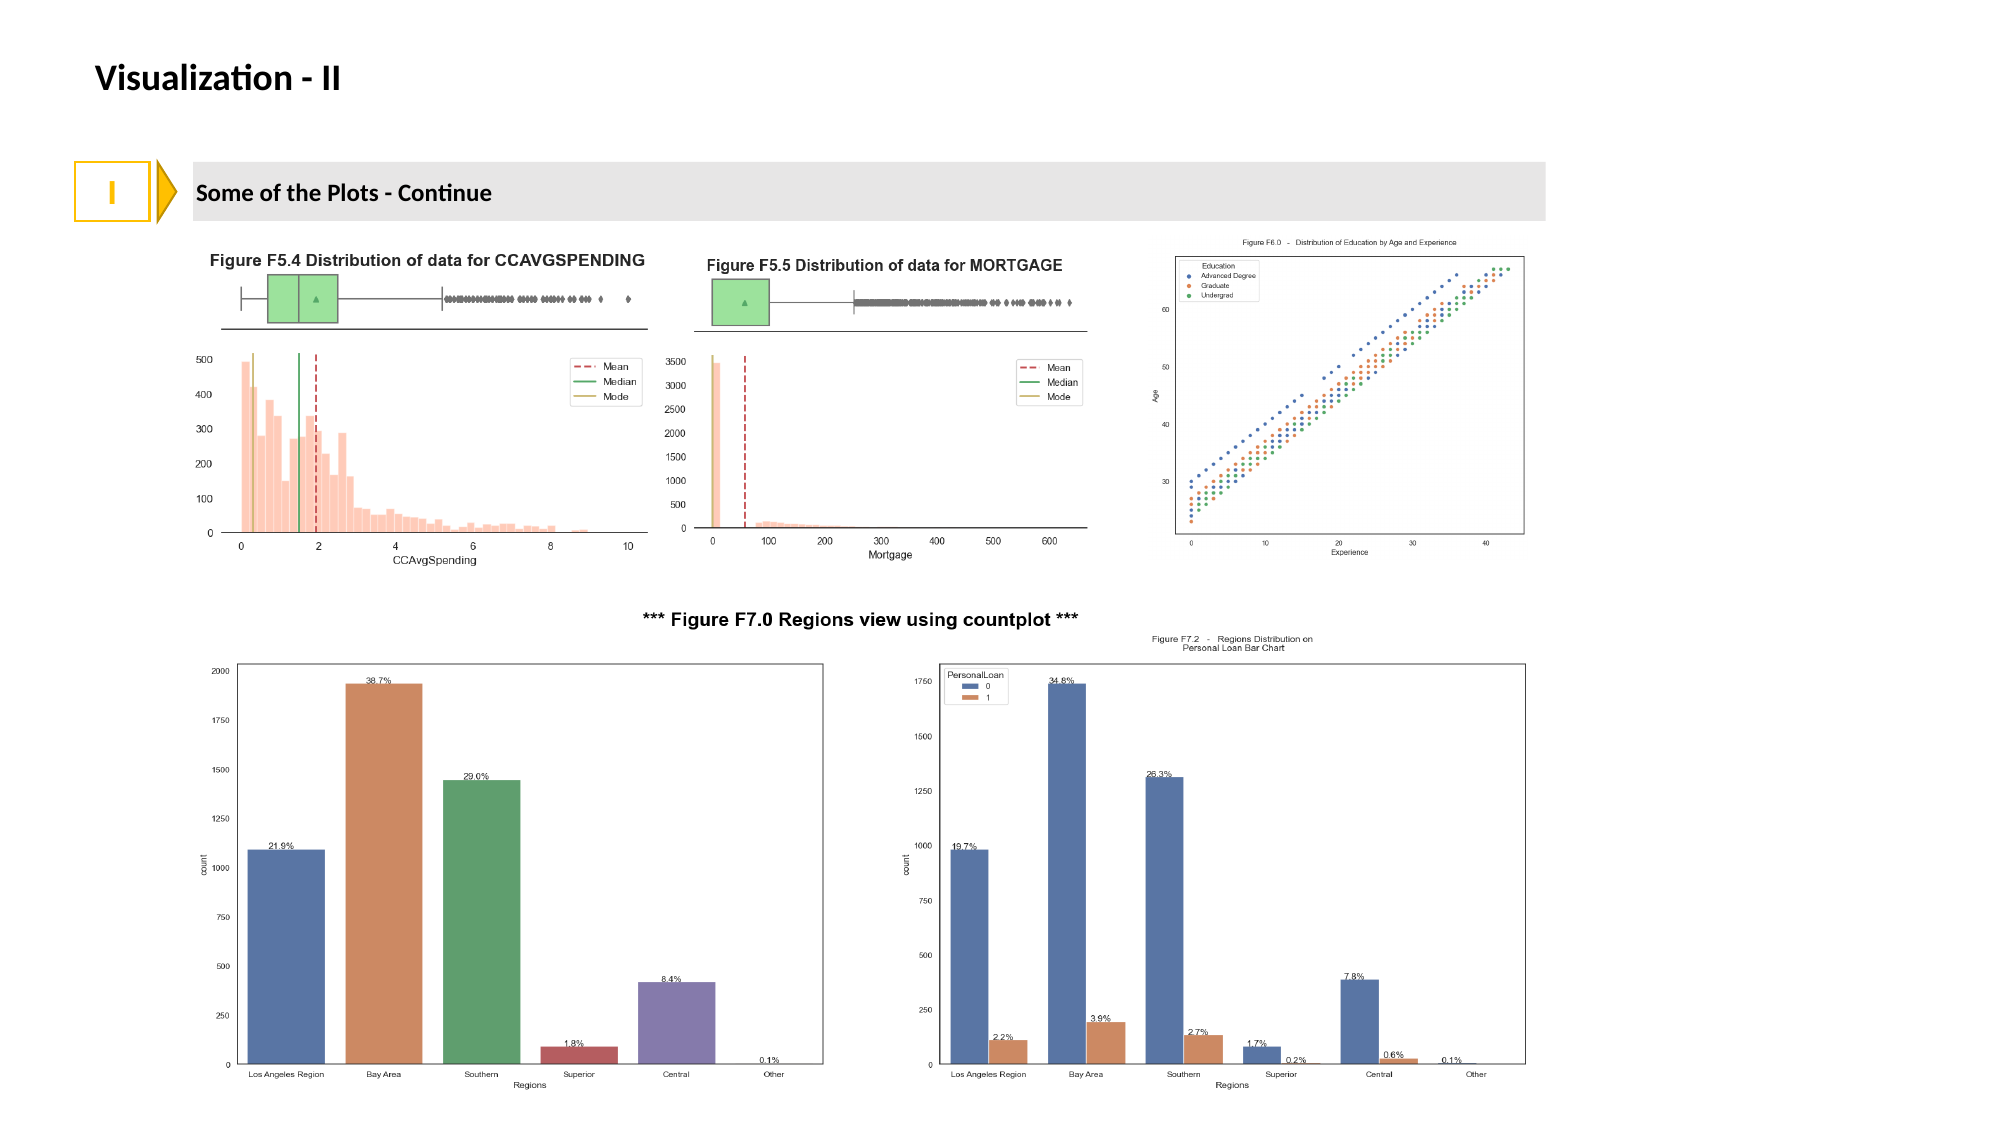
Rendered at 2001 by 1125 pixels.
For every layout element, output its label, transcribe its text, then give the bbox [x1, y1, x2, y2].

picture [188, 228, 653, 572]
text_box Some of the Plots - Continue [193, 161, 1546, 221]
text_box [156, 158, 178, 225]
text_box I [74, 161, 151, 222]
picture [194, 607, 1530, 1094]
picture [658, 234, 1093, 566]
picture [1148, 235, 1528, 560]
text_box Visualization - II [80, 45, 1546, 106]
